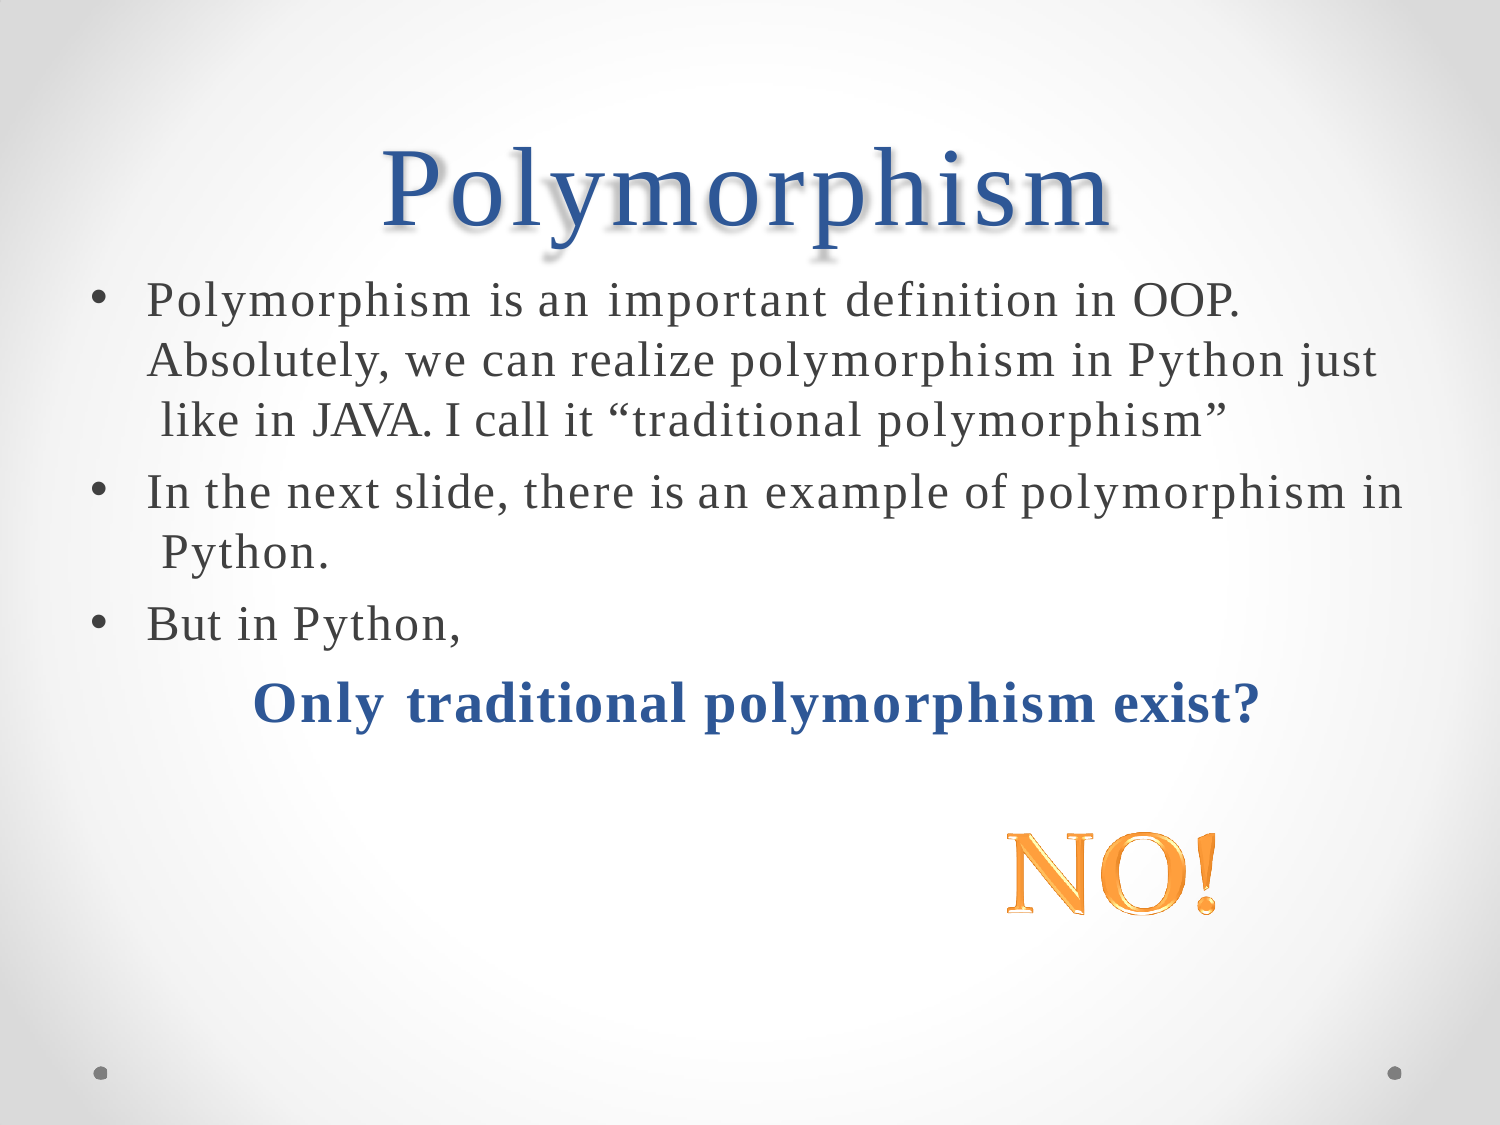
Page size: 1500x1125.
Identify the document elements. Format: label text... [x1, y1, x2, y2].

text_box Polymorphism is an important definition in OOP. Absolutely, we can realize polymorphism in Python just like in JAVA. I call it “traditional polymorphism” In the next slide, there is an example of polymorphism in Python. But in Python, Only traditional polymorphism exist? [87, 264, 1410, 735]
picture [0, 0, 1500, 1125]
title Polymorphism [378, 110, 1122, 264]
text_box [304, 82, 1196, 264]
text_box [1005, 830, 1216, 916]
